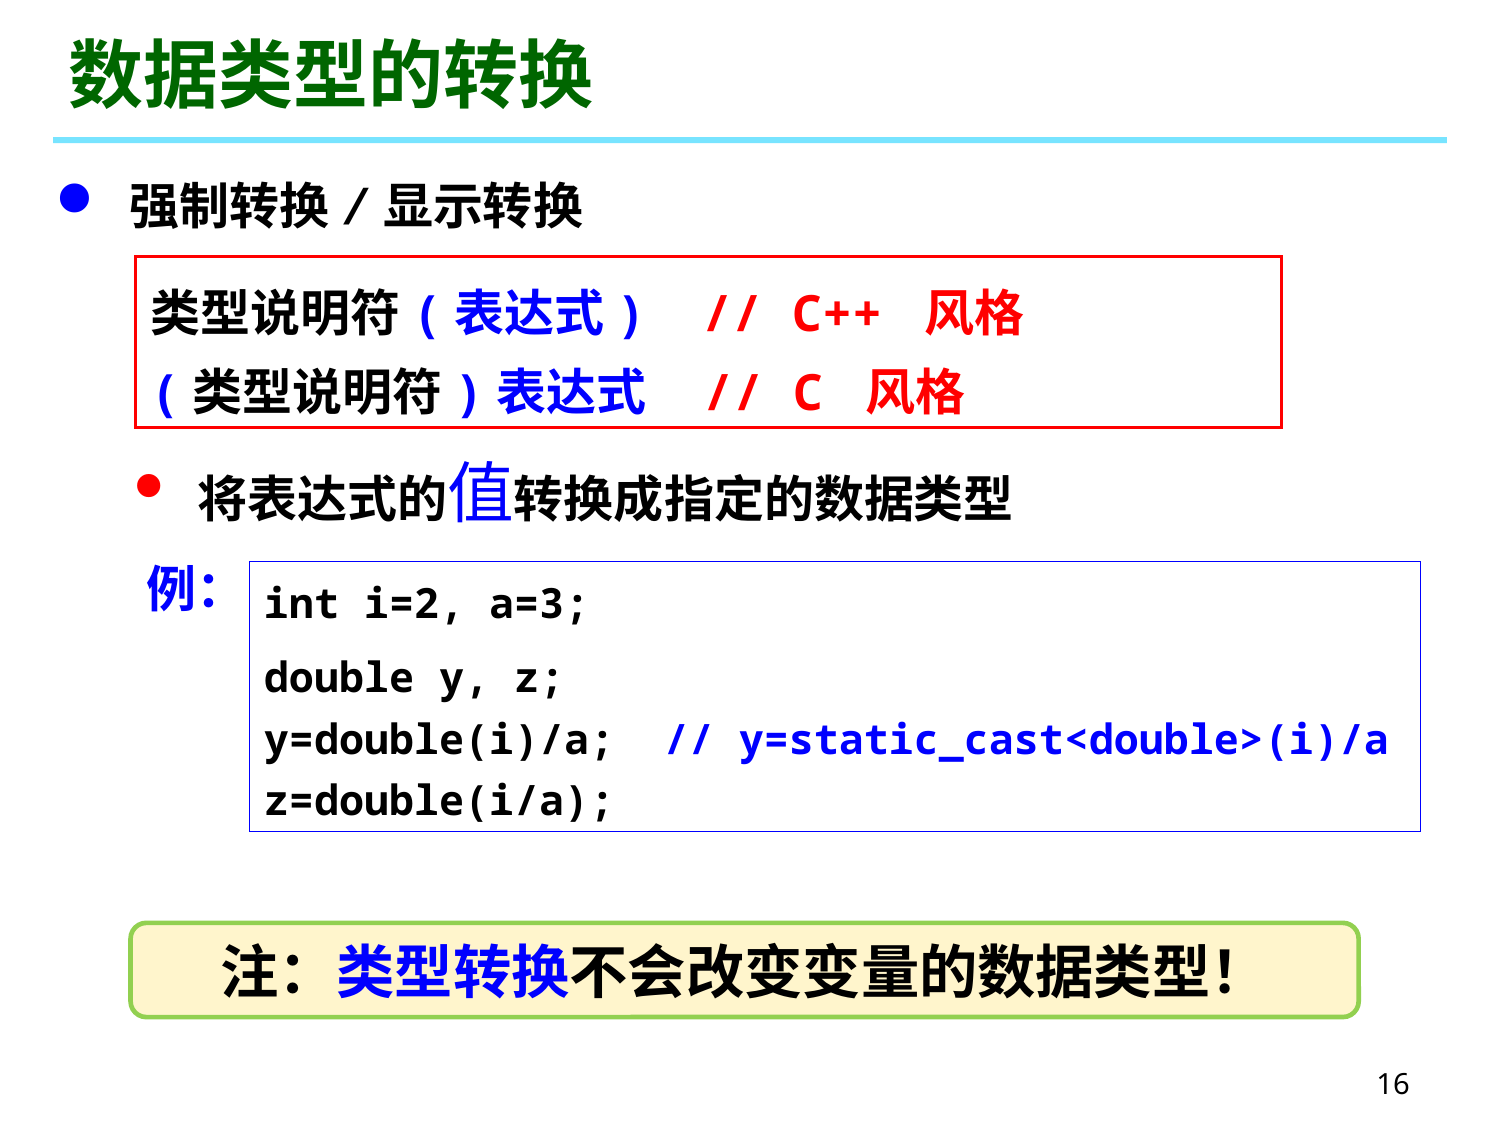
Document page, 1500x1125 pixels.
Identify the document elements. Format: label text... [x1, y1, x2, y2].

text_box 例： [131, 549, 262, 625]
text_box 强制转换/显示转换 [41, 160, 1361, 242]
slide_number 16 [1112, 1037, 1425, 1113]
title 数据类型的转换 [53, 0, 857, 125]
text_box 注：类型转换不会改变变量的数据类型！ [129, 921, 1360, 1019]
text_box 将表达式的值转换成指定的数据类型 [119, 443, 1112, 539]
text_box int i=2, a=3; double y, z; y=double(i)/a; // y=static_cast<double>(i)/a z=double(i/a); [249, 561, 1421, 832]
text_box 类型说明符(表达式) // C++ 风格 (类型说明符)表达式 // C 风格 [135, 256, 1282, 428]
